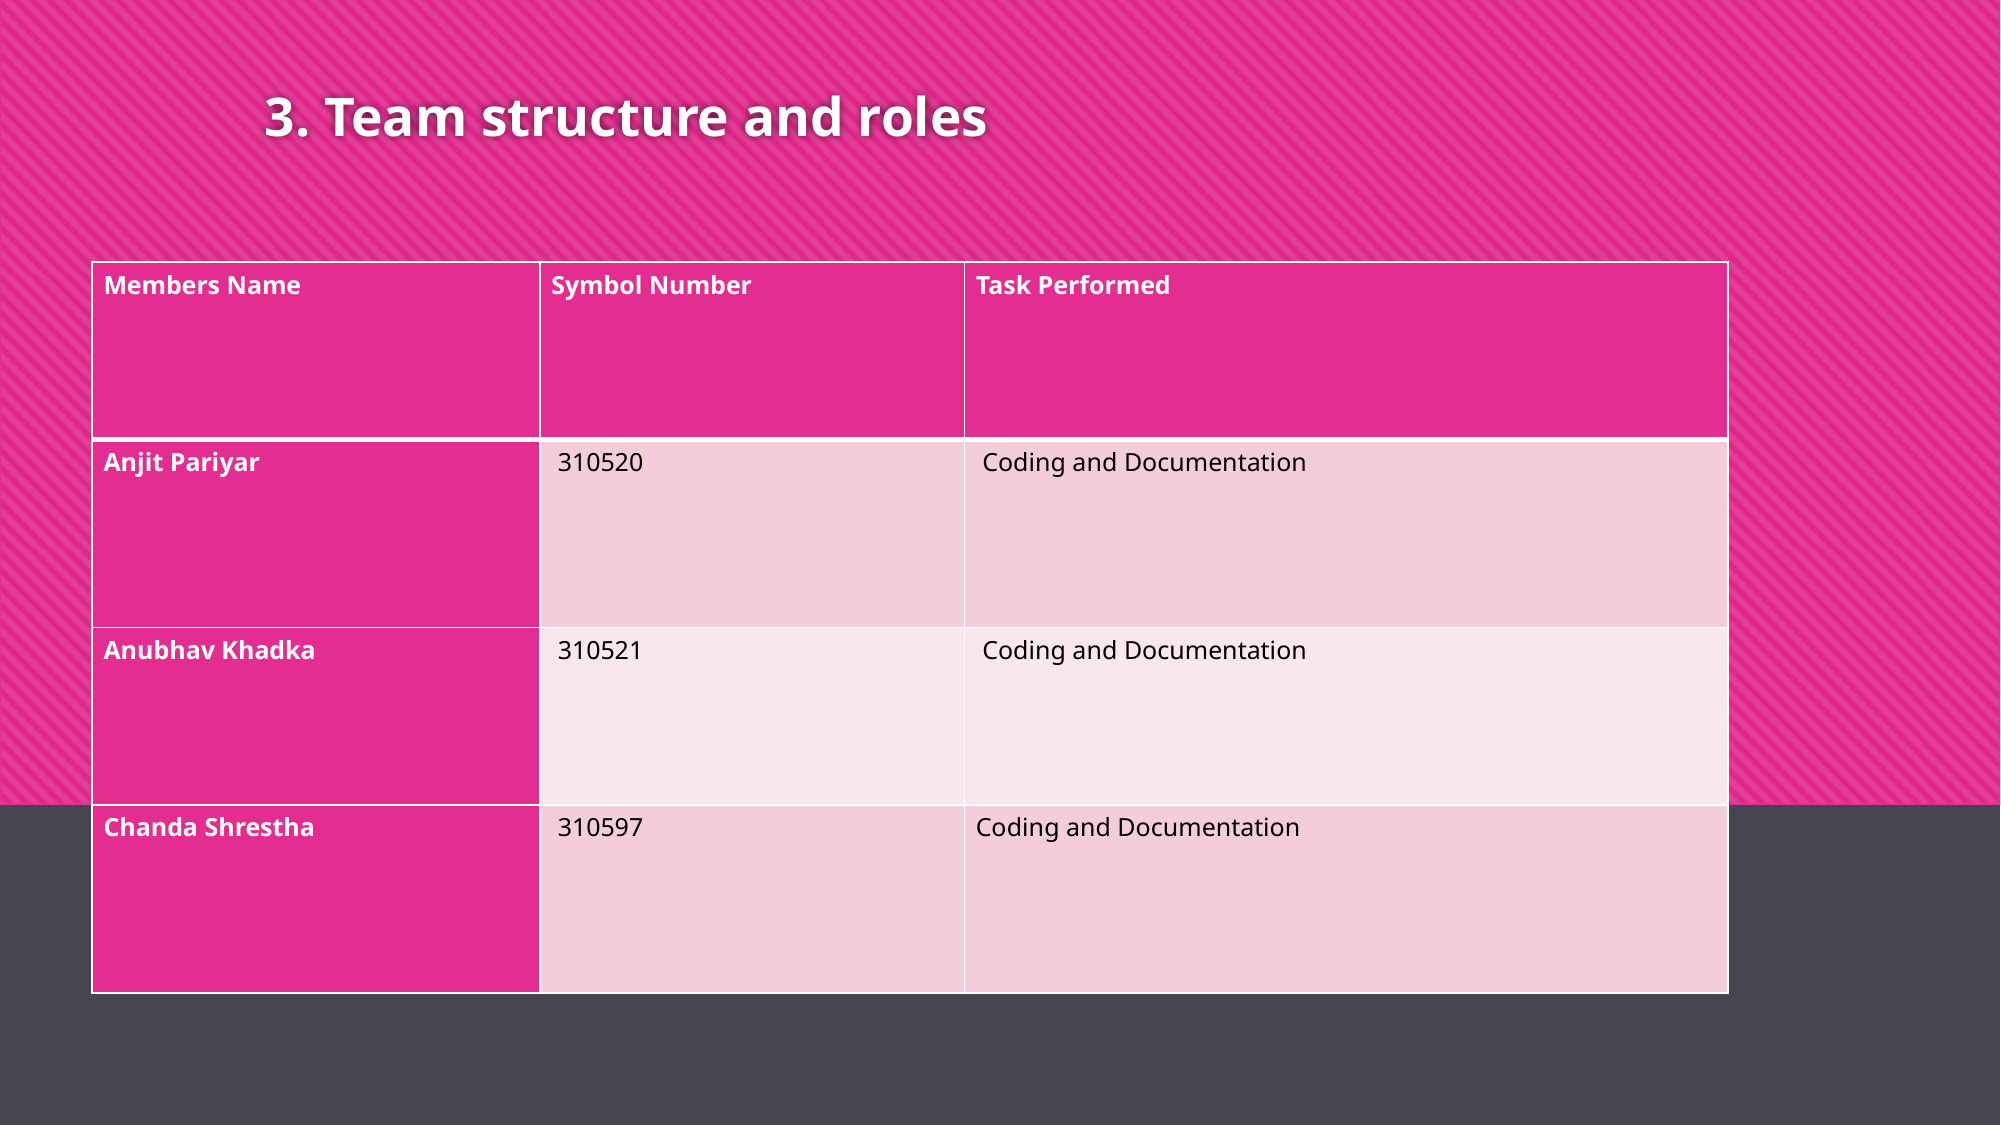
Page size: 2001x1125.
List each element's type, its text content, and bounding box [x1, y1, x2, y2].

table_cell Coding and Documentation [965, 442, 1727, 627]
table_cell Anubhav Khadka [93, 628, 539, 804]
table_cell Anjit Pariyar [93, 442, 539, 627]
table_header Symbol Number [541, 263, 964, 437]
table_cell 310597 [541, 806, 964, 992]
table_cell Coding and Documentation [965, 628, 1727, 804]
table_cell Chanda Shrestha [93, 806, 539, 992]
table_header Task Performed [965, 263, 1727, 437]
table_cell 310520 [541, 442, 964, 627]
table_cell Coding and Documentation [965, 806, 1727, 992]
title 3. Team structure and roles [249, 74, 1750, 155]
table_header Members Name [93, 263, 539, 437]
table_cell 310521 [541, 628, 964, 804]
